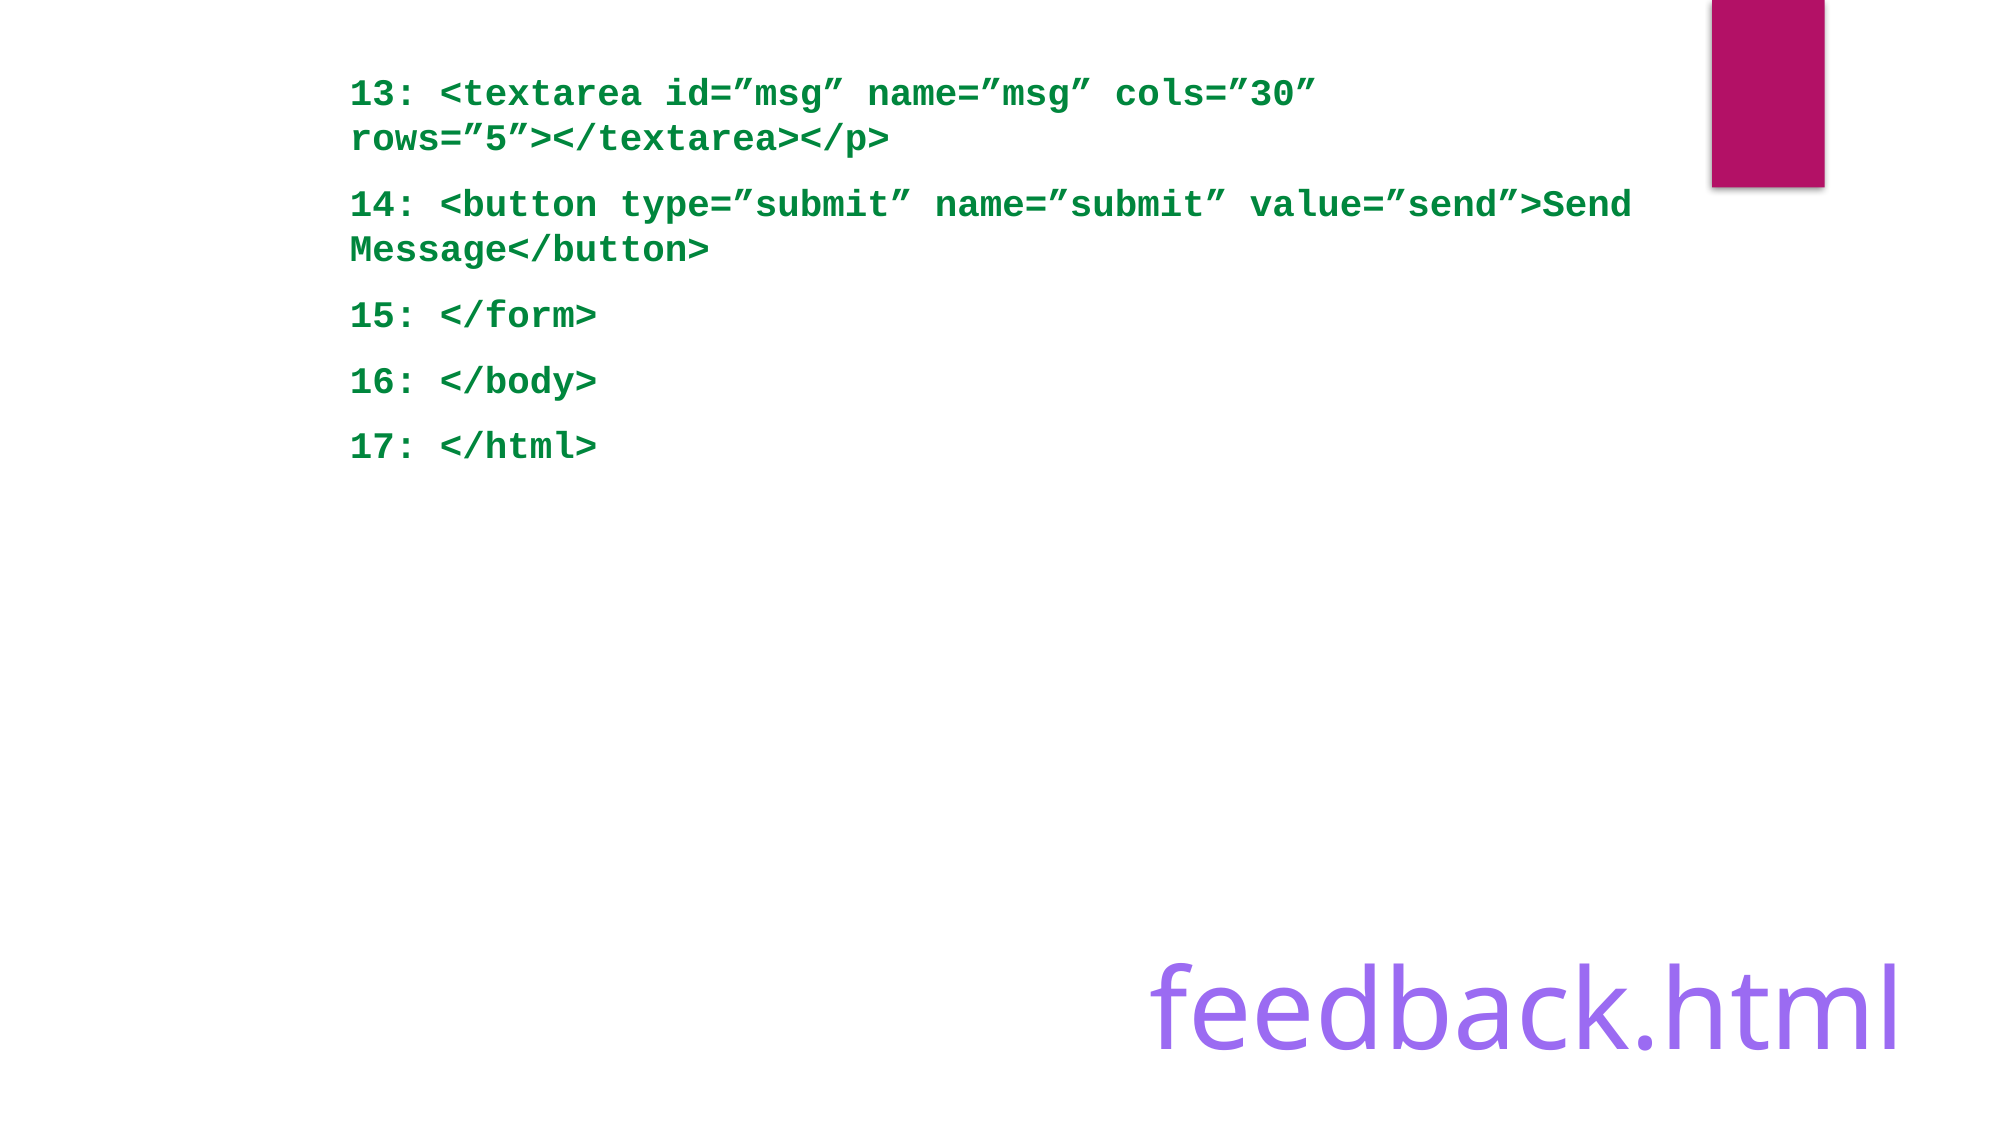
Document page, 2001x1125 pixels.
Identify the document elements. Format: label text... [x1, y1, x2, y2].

text_box feedback.html [1134, 929, 1921, 1080]
list 13: <textarea id=”msg” name=”msg” cols=”30” rows=”5”></textarea></p> 14: <button type=”submit” name=”submit” value=”send”>Send Message</button> 15: </form> 16: </body> 17: </html> [203, 60, 1652, 622]
